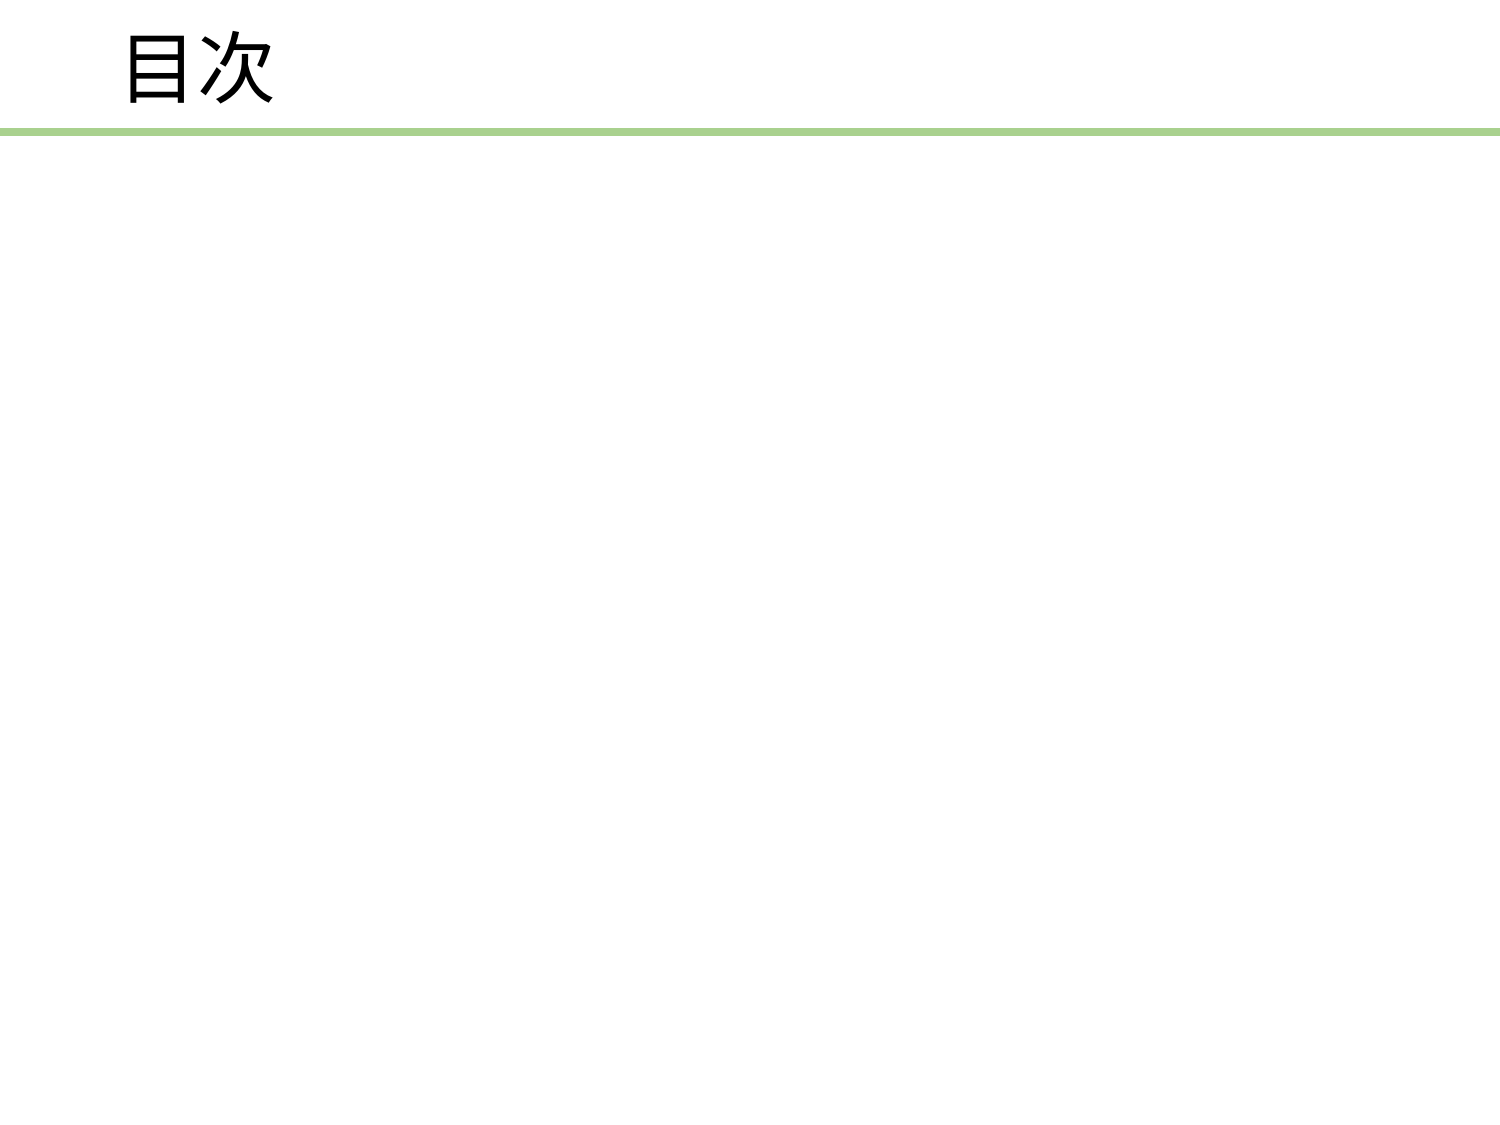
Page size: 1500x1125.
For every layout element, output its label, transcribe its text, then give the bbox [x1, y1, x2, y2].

title 目次 [103, 22, 1397, 123]
